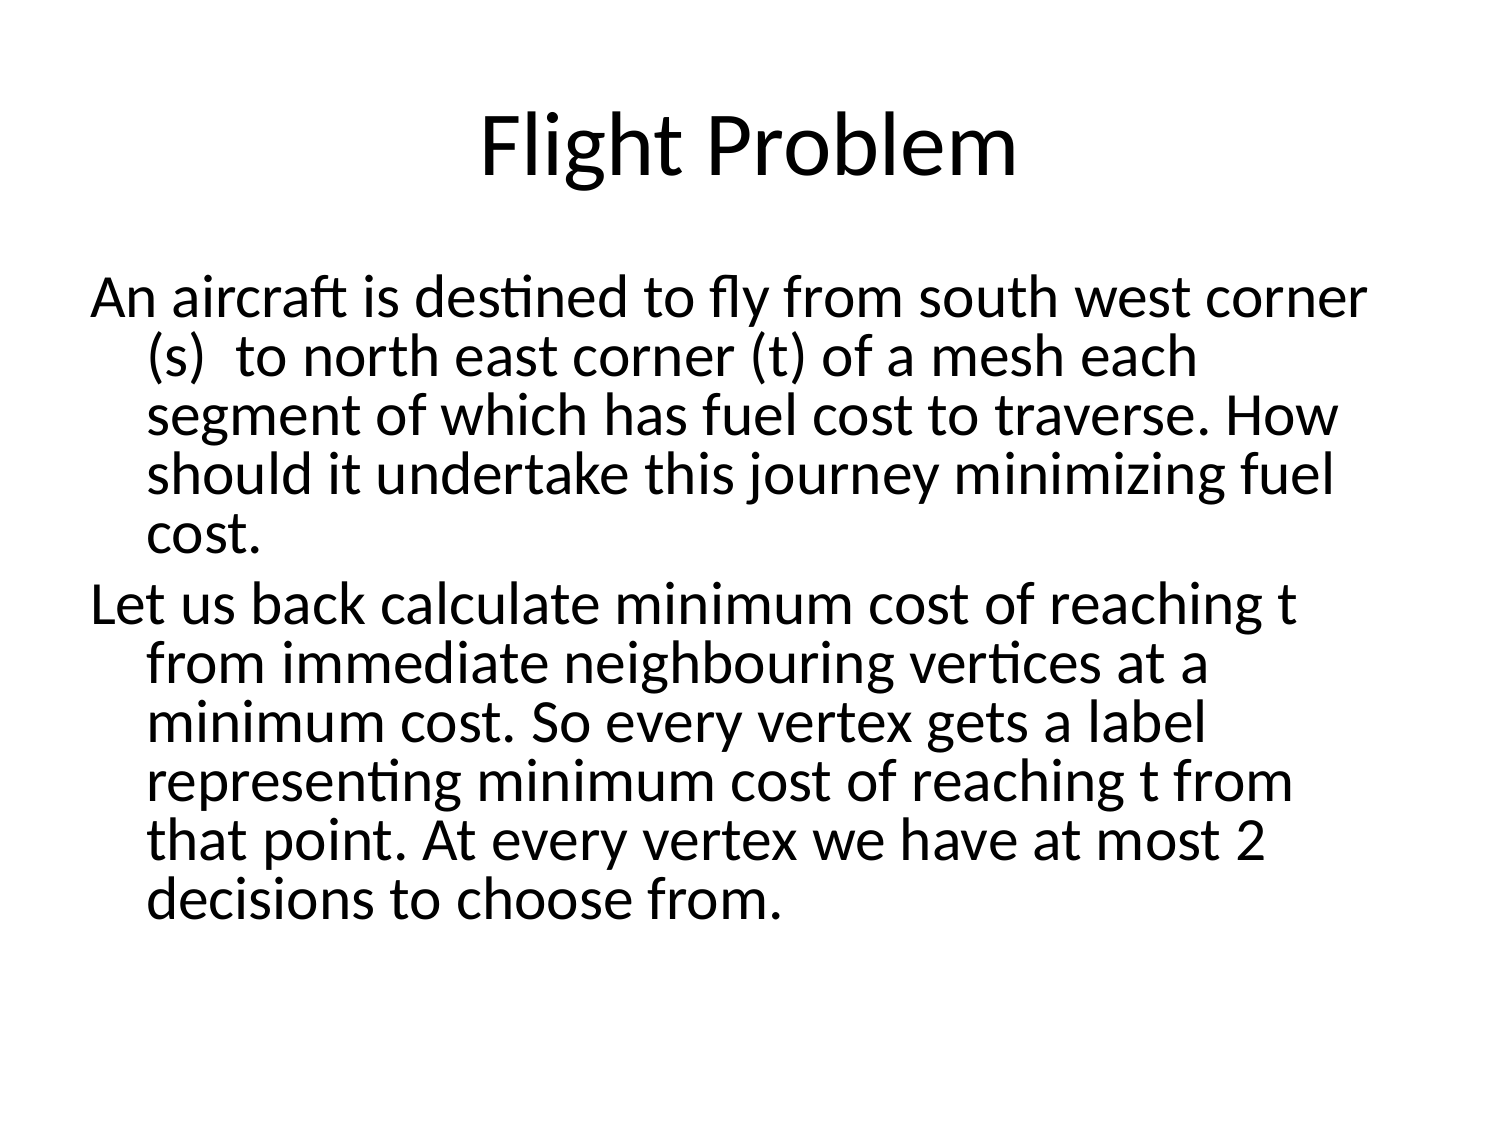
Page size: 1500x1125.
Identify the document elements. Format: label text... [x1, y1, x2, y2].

list An aircraft is destined to fly from south west corner (s) to north east corner (t) of a mesh each segment of which has fuel cost to traverse. How should it undertake this journey minimizing fuel cost. Let us back calculate minimum cost of reaching t from immediate neighbouring vertices at a minimum cost. So every vertex gets a label representing minimum cost of reaching t from that point. At every vertex we have at most 2 decisions to choose from. [75, 262, 1425, 1005]
title Flight Problem [75, 45, 1425, 233]
